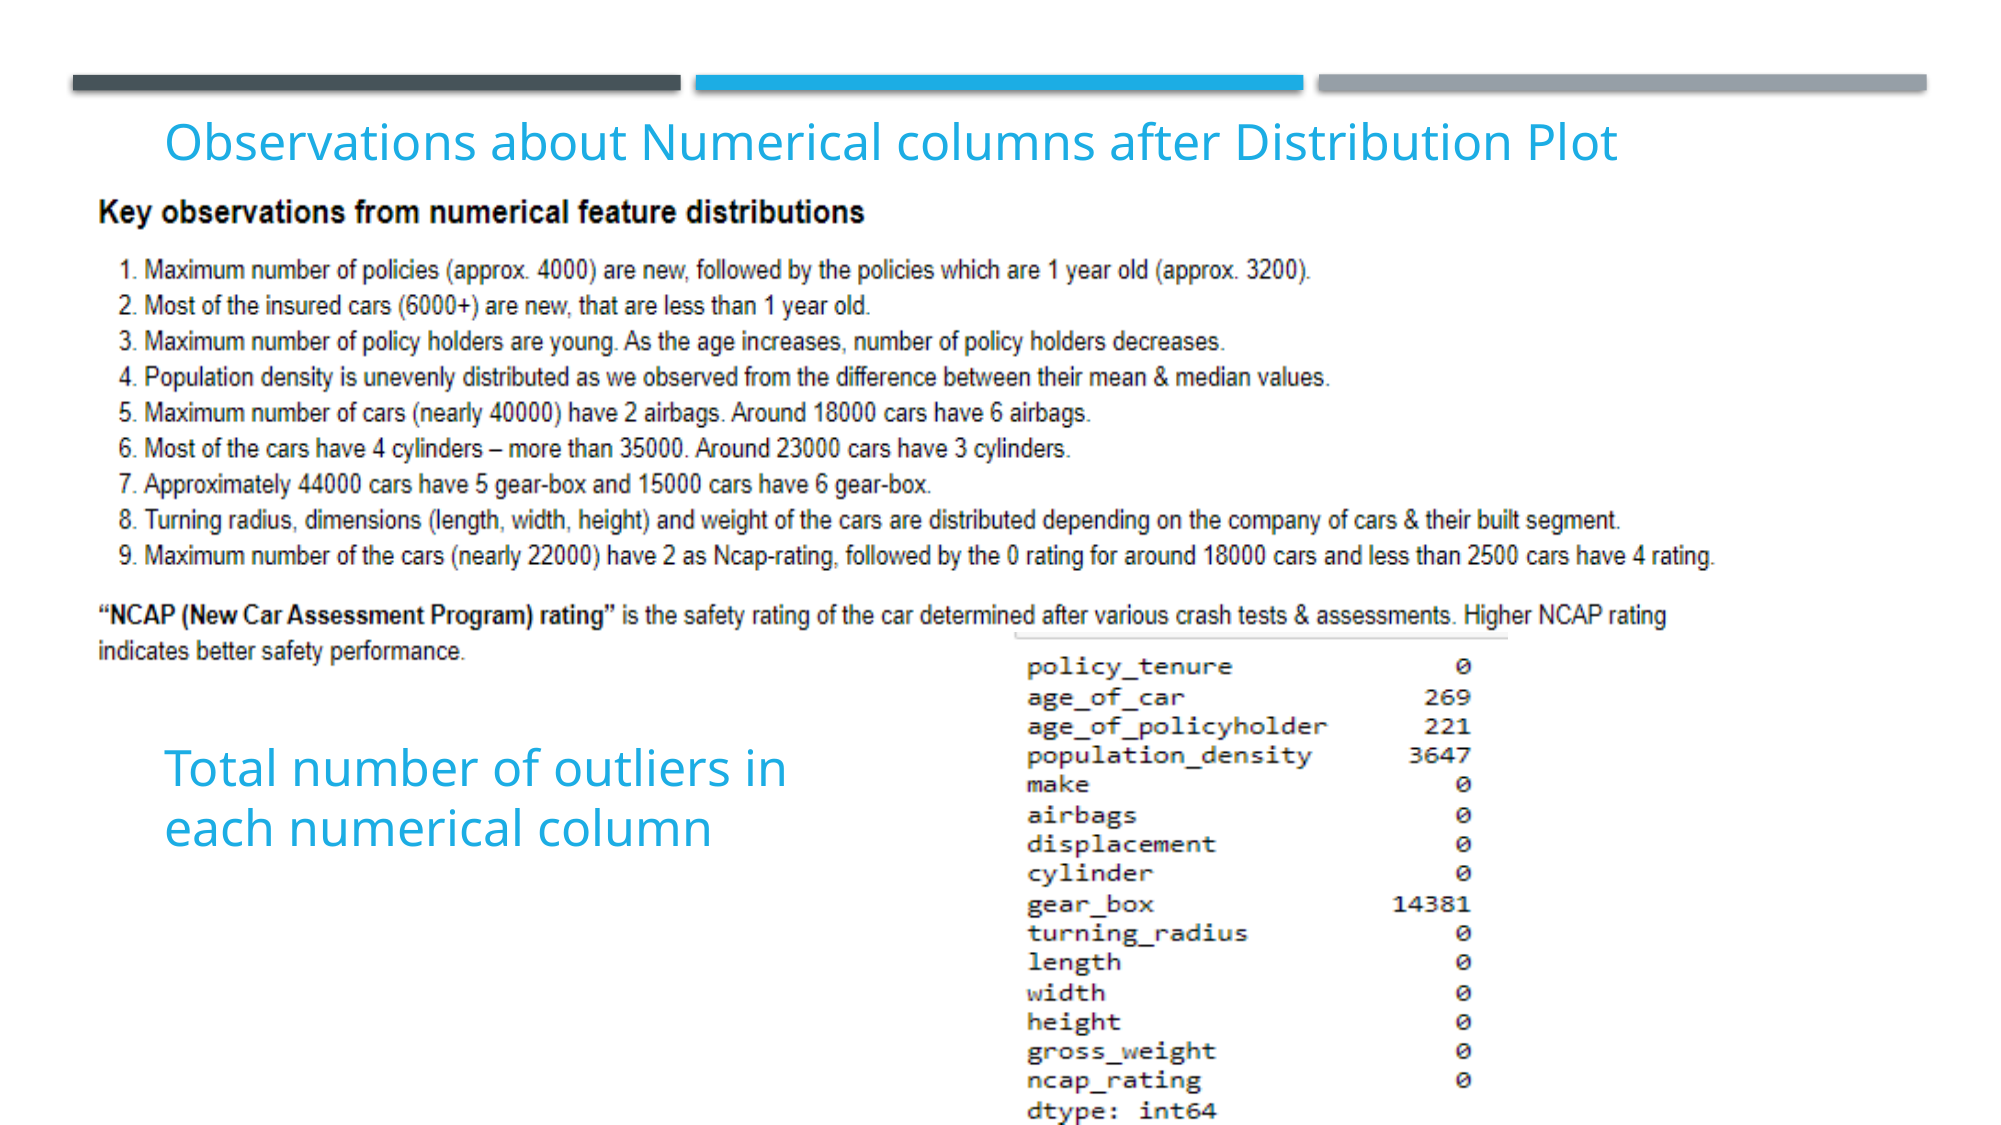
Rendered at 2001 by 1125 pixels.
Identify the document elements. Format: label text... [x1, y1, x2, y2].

text_box Total number of outliers in each numerical column [150, 728, 857, 864]
text_box Observations about Numerical columns after Distribution Plot [149, 102, 1880, 178]
picture [76, 178, 1731, 1125]
